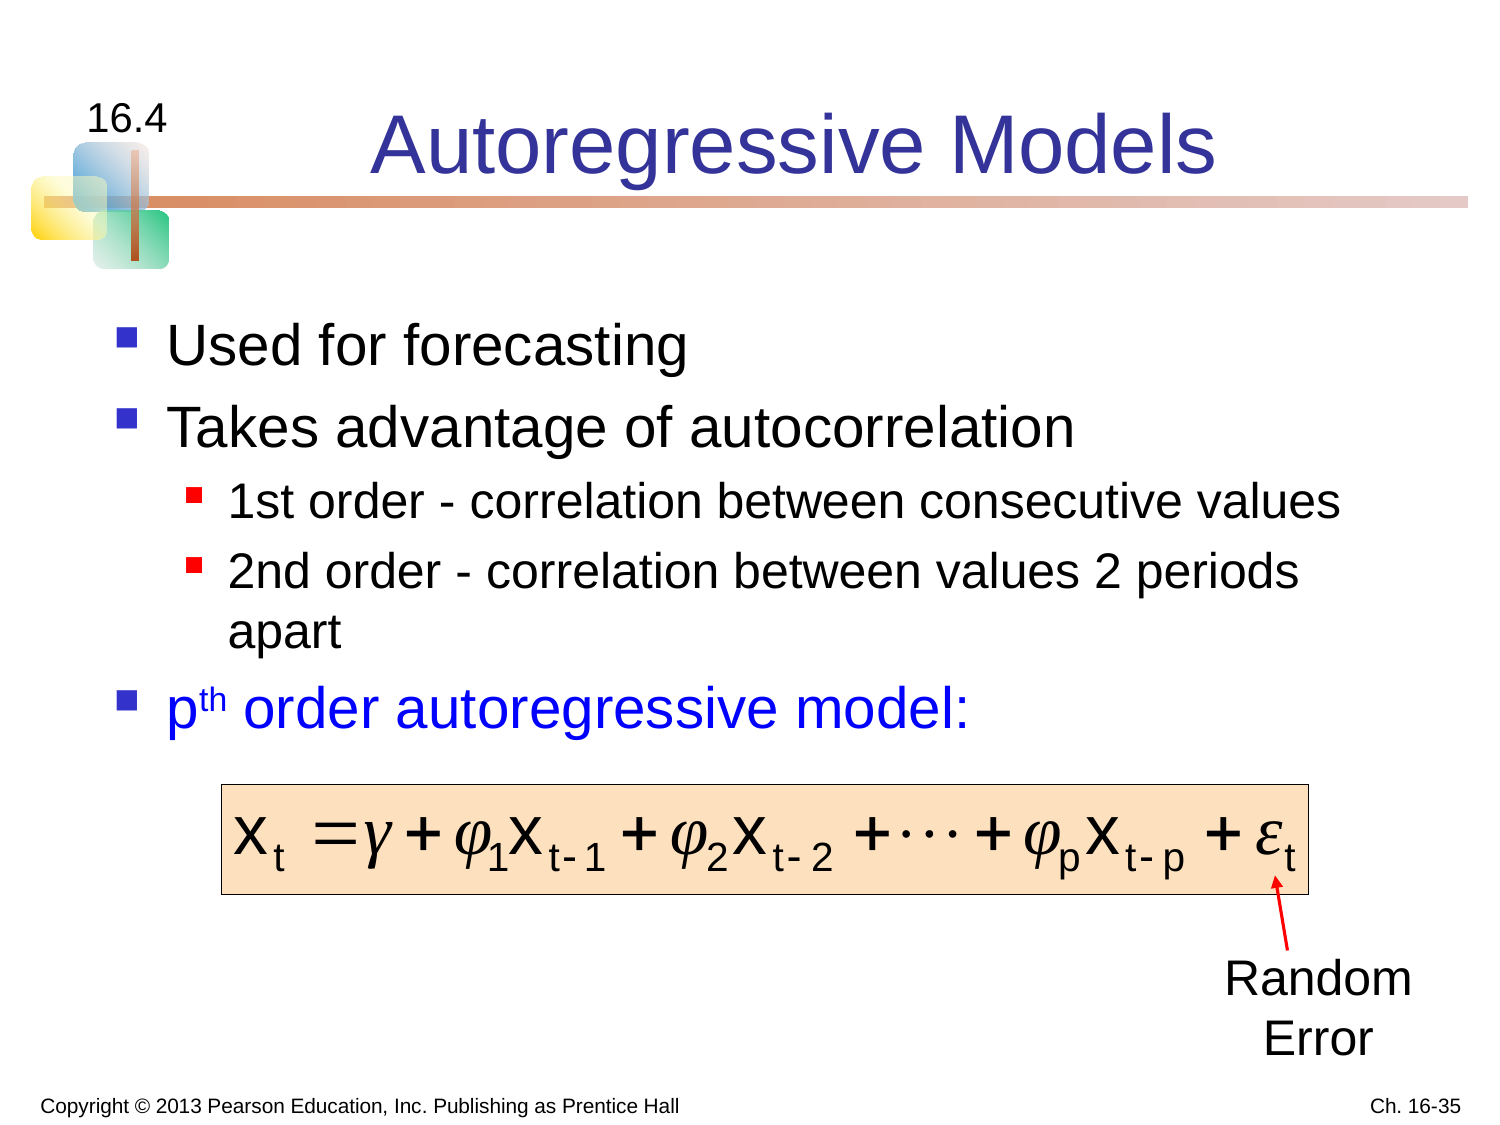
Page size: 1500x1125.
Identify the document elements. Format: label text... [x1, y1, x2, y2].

title Autoregressive Models [188, 34, 1401, 198]
slide_number Ch. 16-35 [1124, 1071, 1476, 1125]
text_box 16.4 [61, 83, 193, 149]
text_box Random Error [1162, 937, 1475, 1071]
list Used for forecasting Takes advantage of autocorrelation 1st order - correlation between consecutive values 2nd order - correlation between values 2 periods apart pth order autoregressive model: [99, 299, 1426, 1044]
footer Copyright © 2013 Pearson Education, Inc. Publishing as Prentice Hall [0, 1071, 721, 1125]
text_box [221, 784, 1309, 896]
